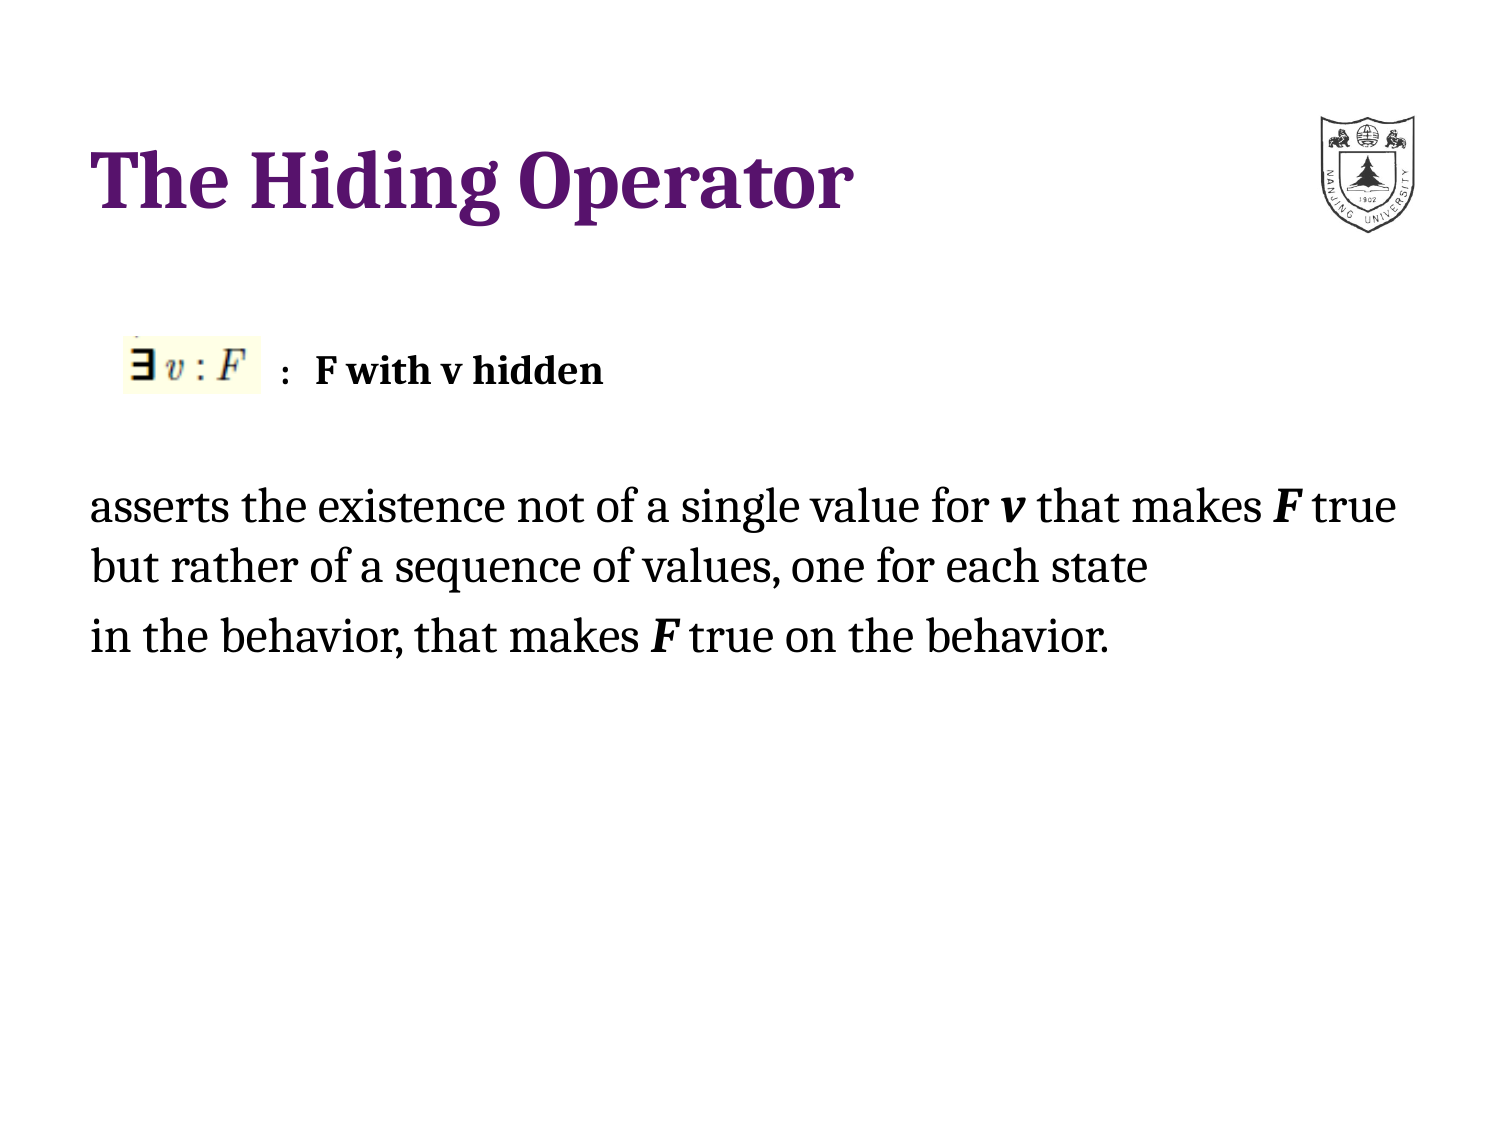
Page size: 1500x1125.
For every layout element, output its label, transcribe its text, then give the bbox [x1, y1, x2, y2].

list : F with v hidden asserts the existence not of a single value for v that makes F true but rather of a sequence of values, one for each state in the behavior, that makes F true on the behavior. [74, 281, 1426, 1056]
picture [122, 336, 261, 394]
title The Hiding Operator [74, 19, 1313, 233]
